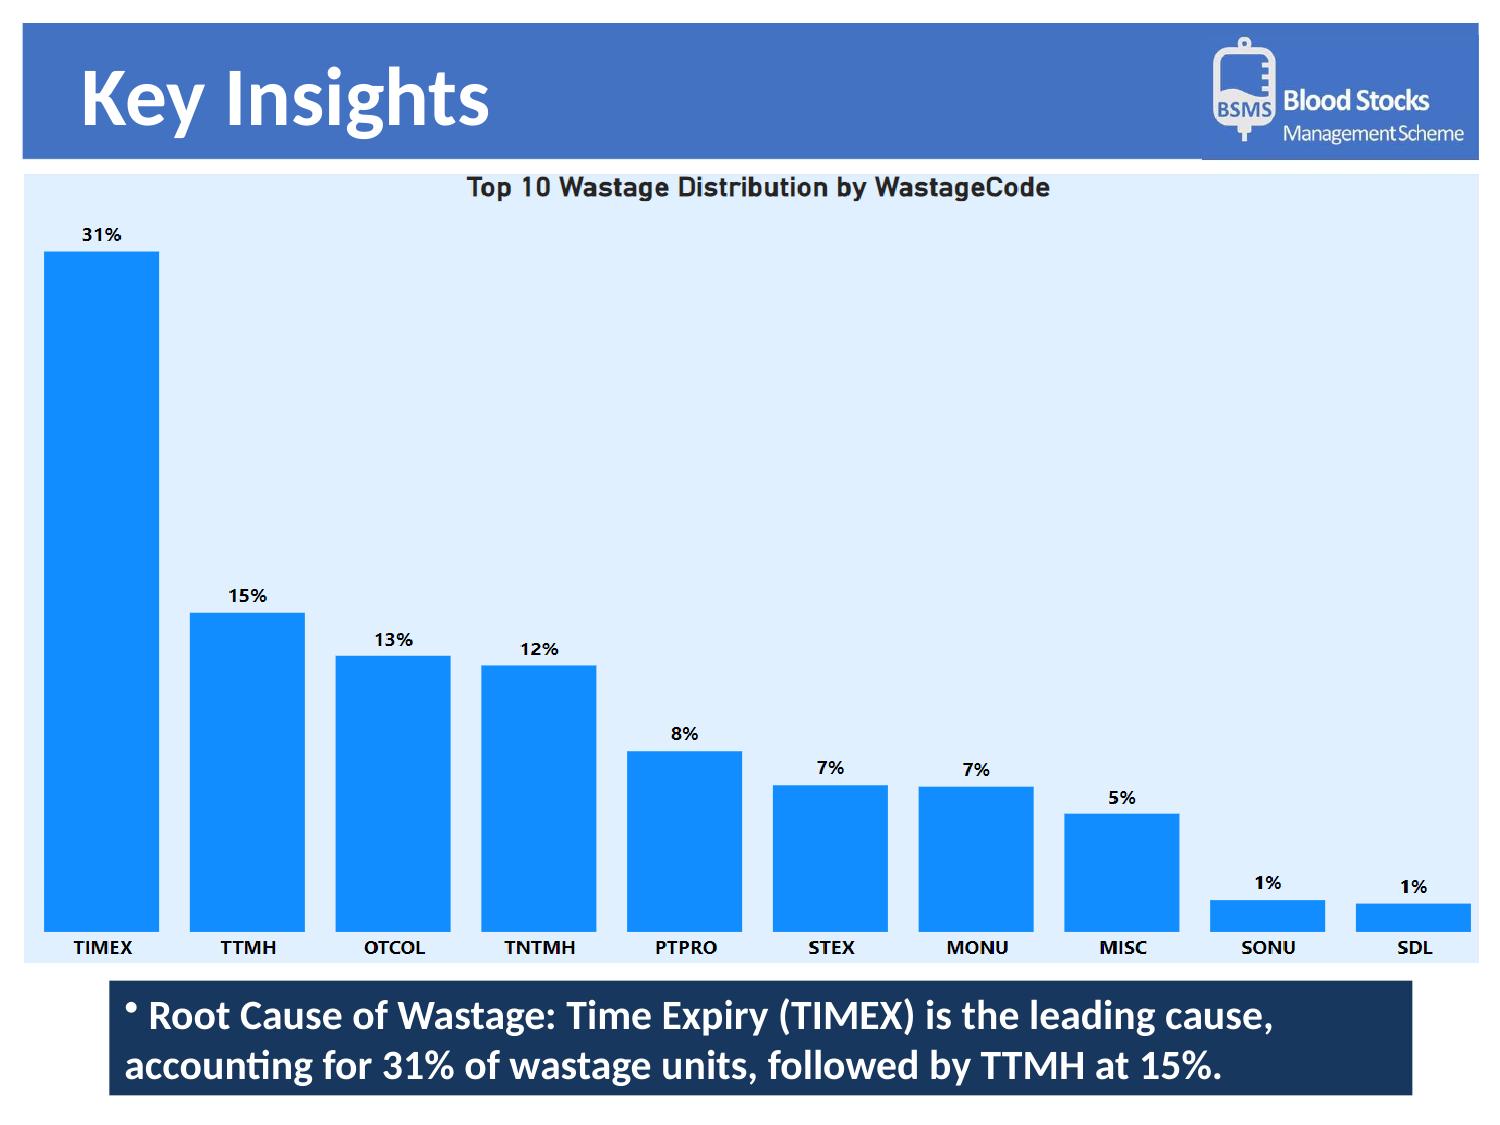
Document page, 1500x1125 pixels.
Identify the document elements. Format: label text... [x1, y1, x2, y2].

picture [24, 174, 1480, 963]
picture [1201, 34, 1480, 161]
text_box Key Insights [66, 34, 506, 150]
text_box Root Cause of Wastage: Time Expiry (TIMEX) is the leading cause, accounting for 31% of wastage units, followed by TTMH at 15%. [109, 980, 1413, 1096]
